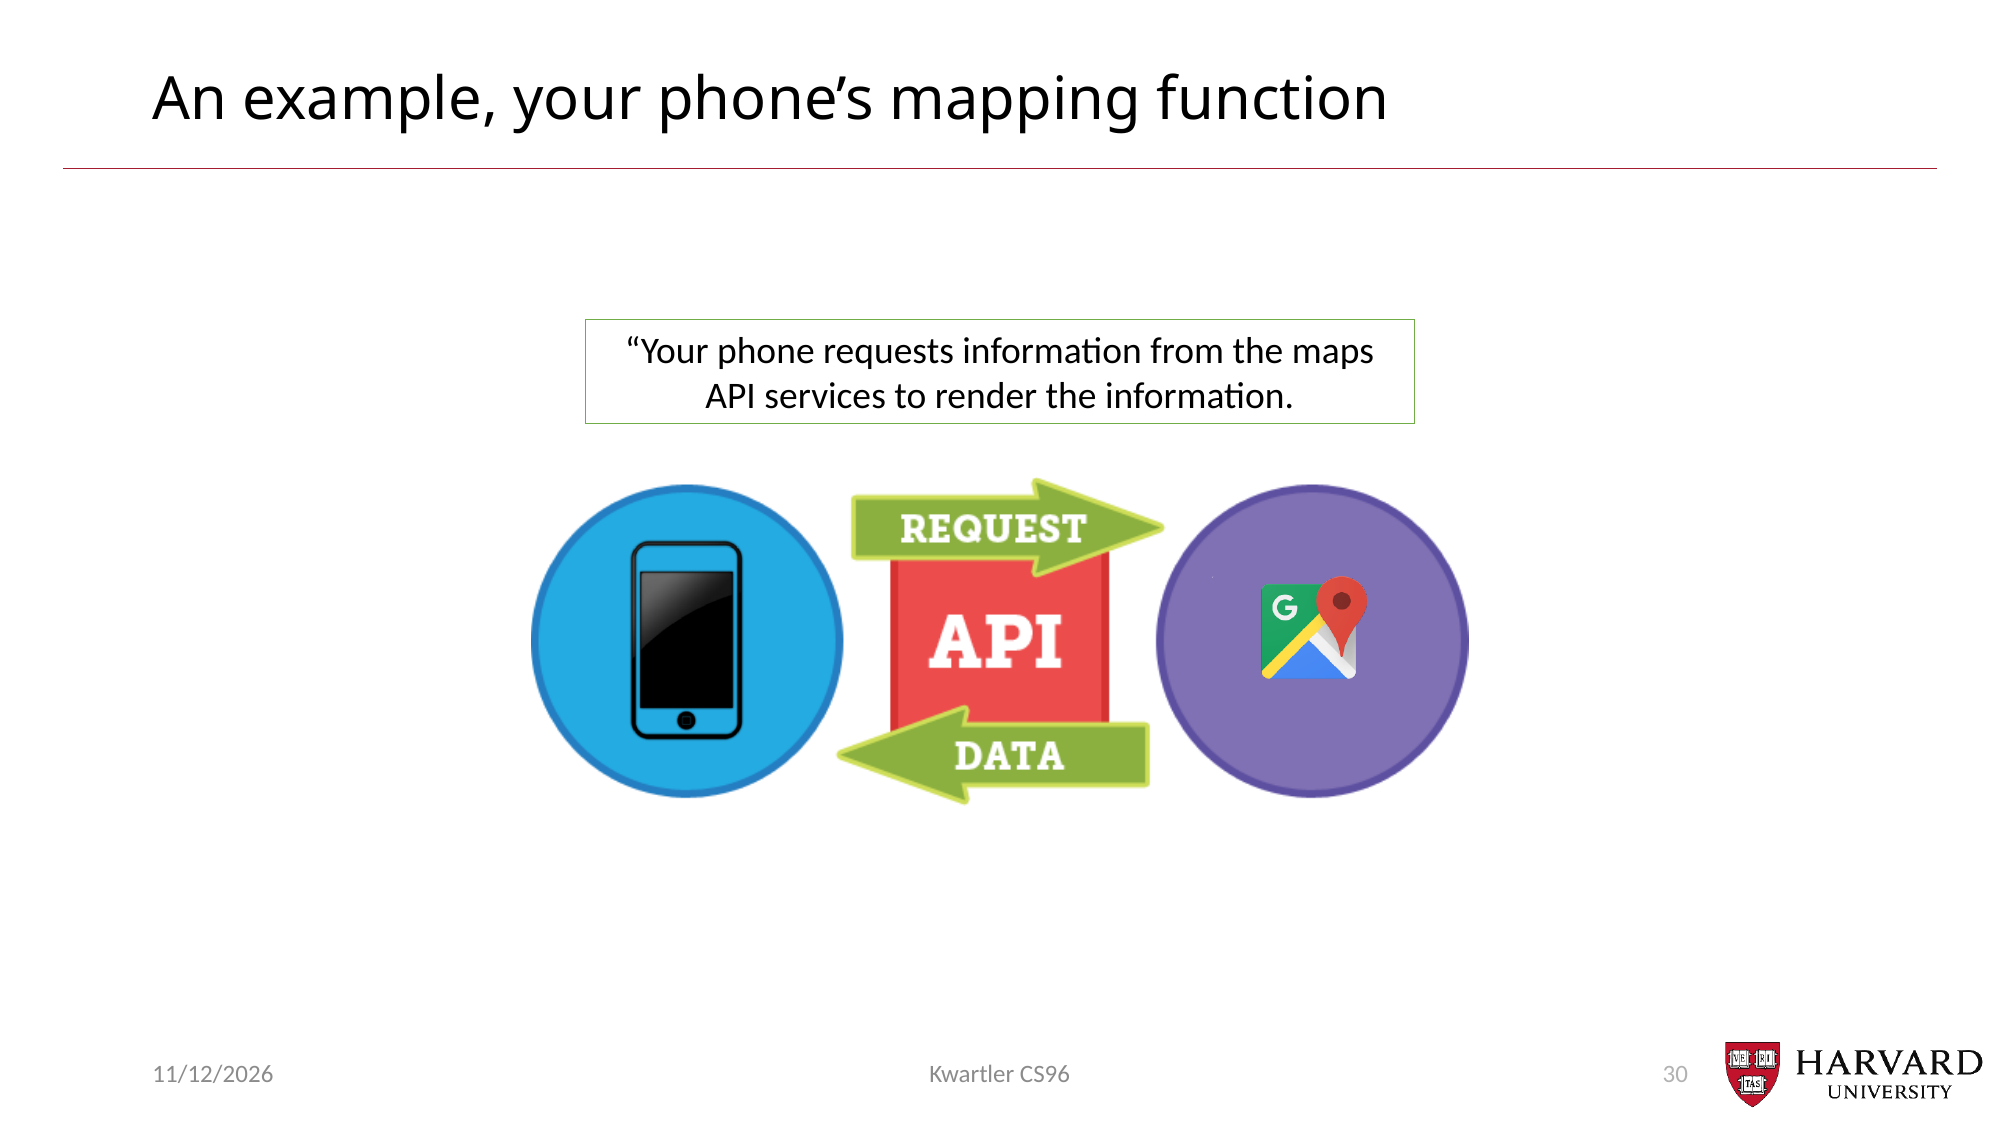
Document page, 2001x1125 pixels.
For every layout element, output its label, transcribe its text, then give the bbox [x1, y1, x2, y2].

footer Kwartler CS96 [662, 1042, 1338, 1103]
title An example, your phone’s mapping function [137, 59, 1863, 142]
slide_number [137, 1042, 588, 1103]
picture [1703, 1024, 2001, 1125]
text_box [531, 319, 1469, 806]
slide_number 30 [1375, 1042, 1704, 1103]
